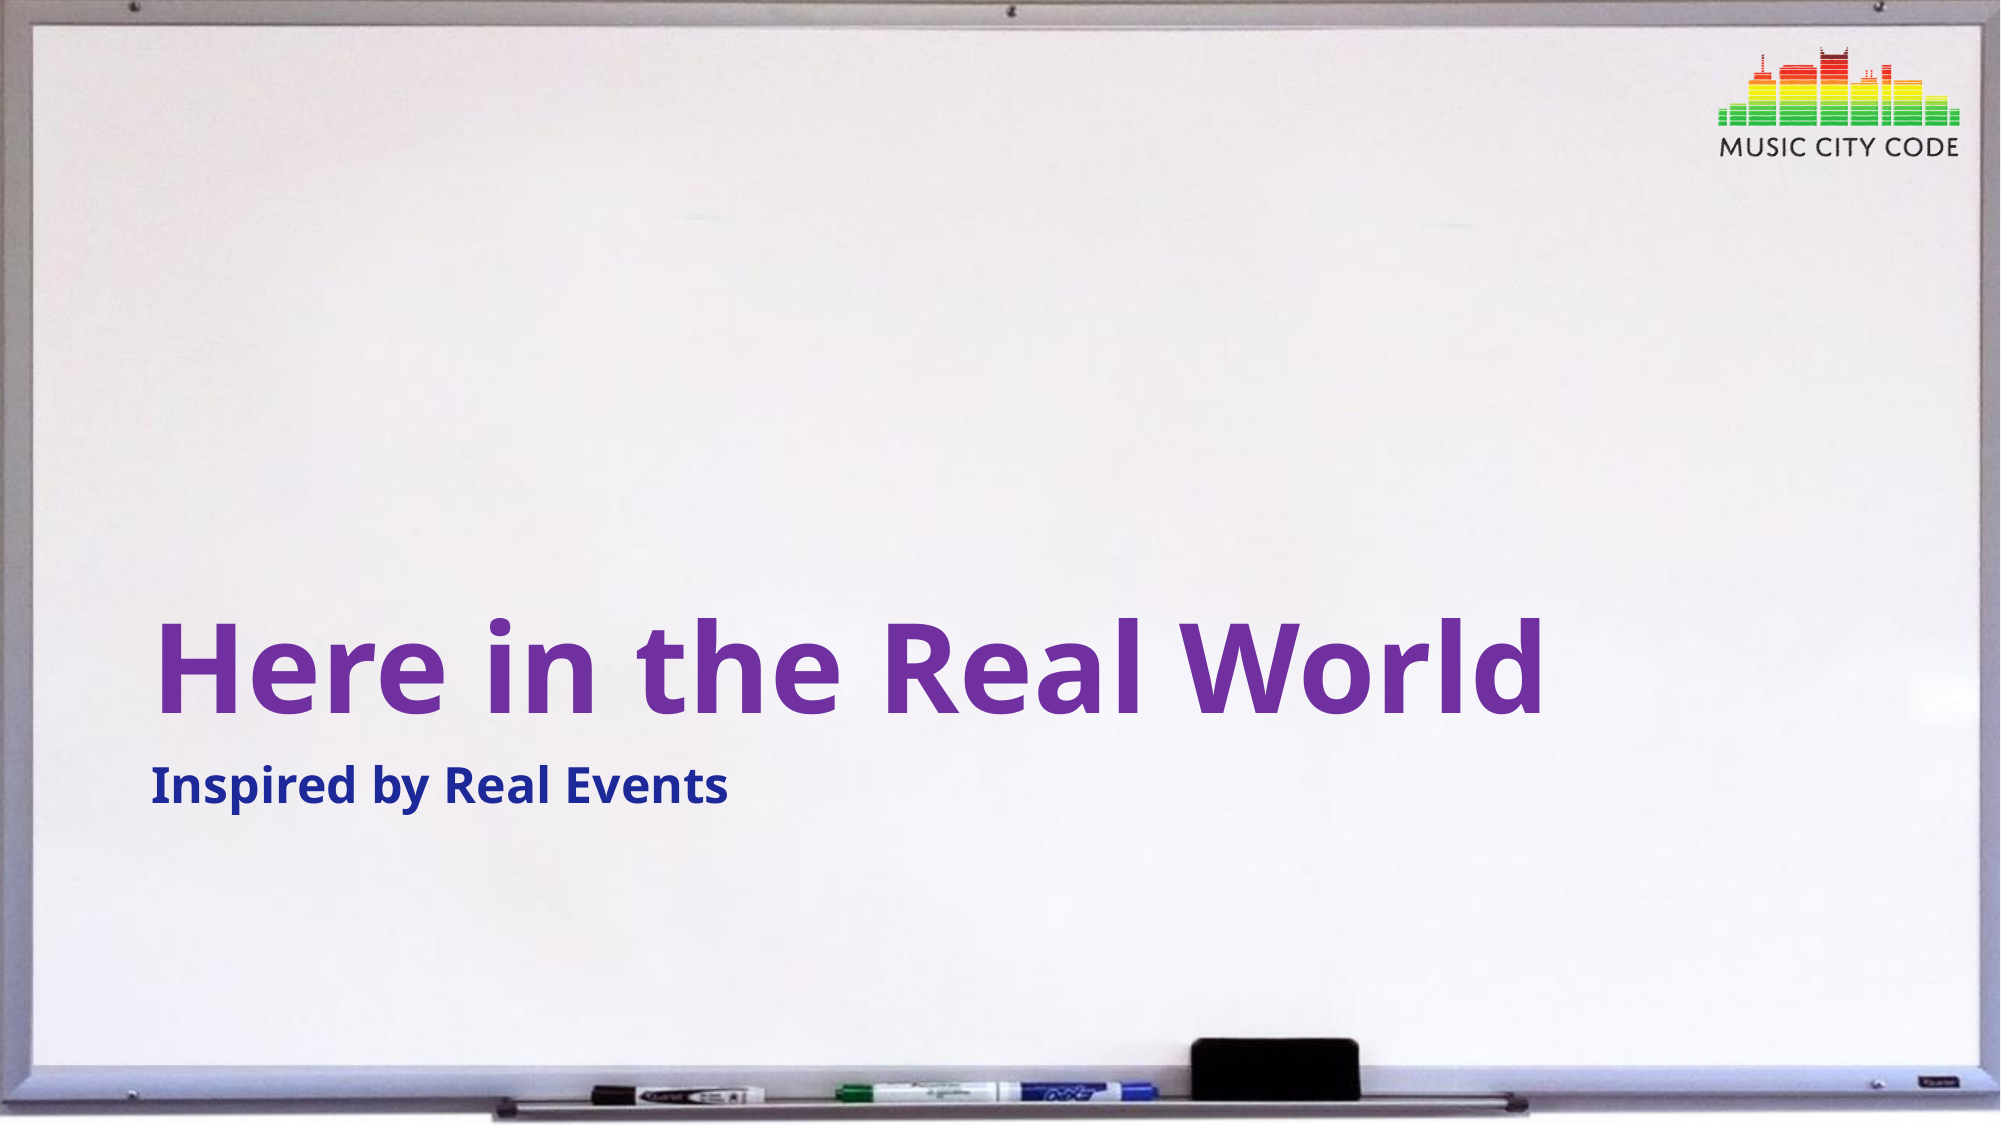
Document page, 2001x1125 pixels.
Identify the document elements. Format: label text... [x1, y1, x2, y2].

picture [0, 0, 2001, 1125]
list Inspired by Real Events [136, 752, 1862, 999]
title Here in the Real World [136, 280, 1862, 749]
